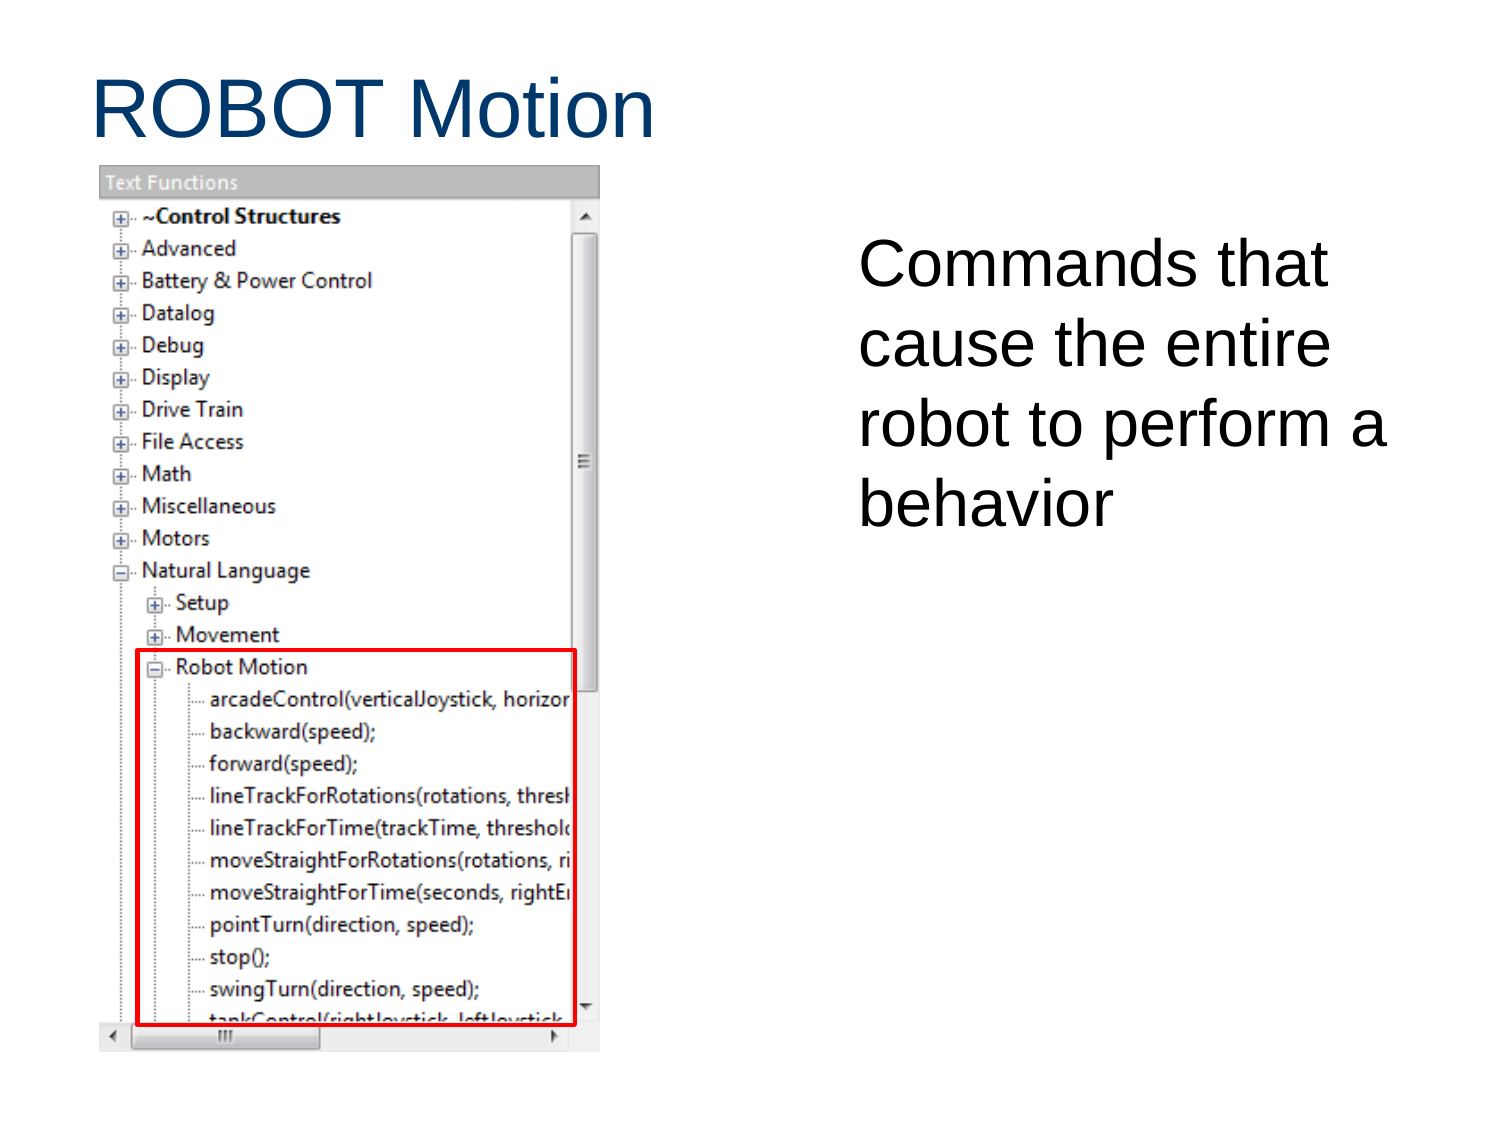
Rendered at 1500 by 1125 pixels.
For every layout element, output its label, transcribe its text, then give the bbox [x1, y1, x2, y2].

picture [99, 165, 601, 1052]
list Commands that cause the entire robot to perform a behavior [787, 212, 1426, 1006]
title ROBOT Motion [74, 44, 1426, 163]
